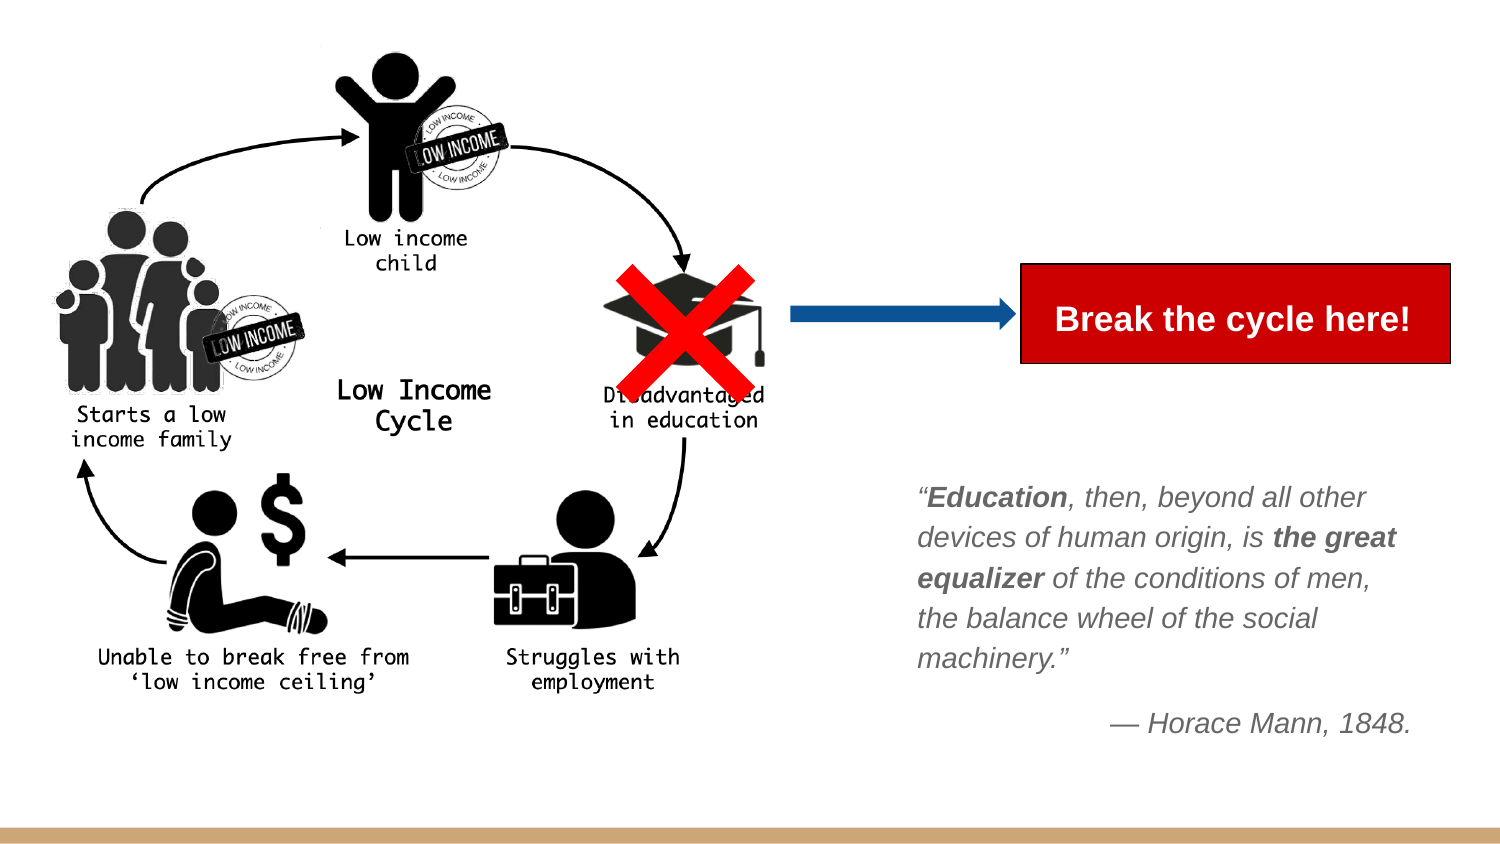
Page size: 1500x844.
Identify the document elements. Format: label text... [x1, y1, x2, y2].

text_box “Education, then, beyond all other devices of human origin, is the great equalizer of the conditions of men, the balance wheel of the social machinery.” — Horace Mann, 1848. [908, 464, 1428, 749]
text_box Break the cycle here! [1020, 263, 1451, 364]
text_box [795, 297, 1017, 331]
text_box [615, 263, 756, 404]
picture [49, 45, 791, 707]
